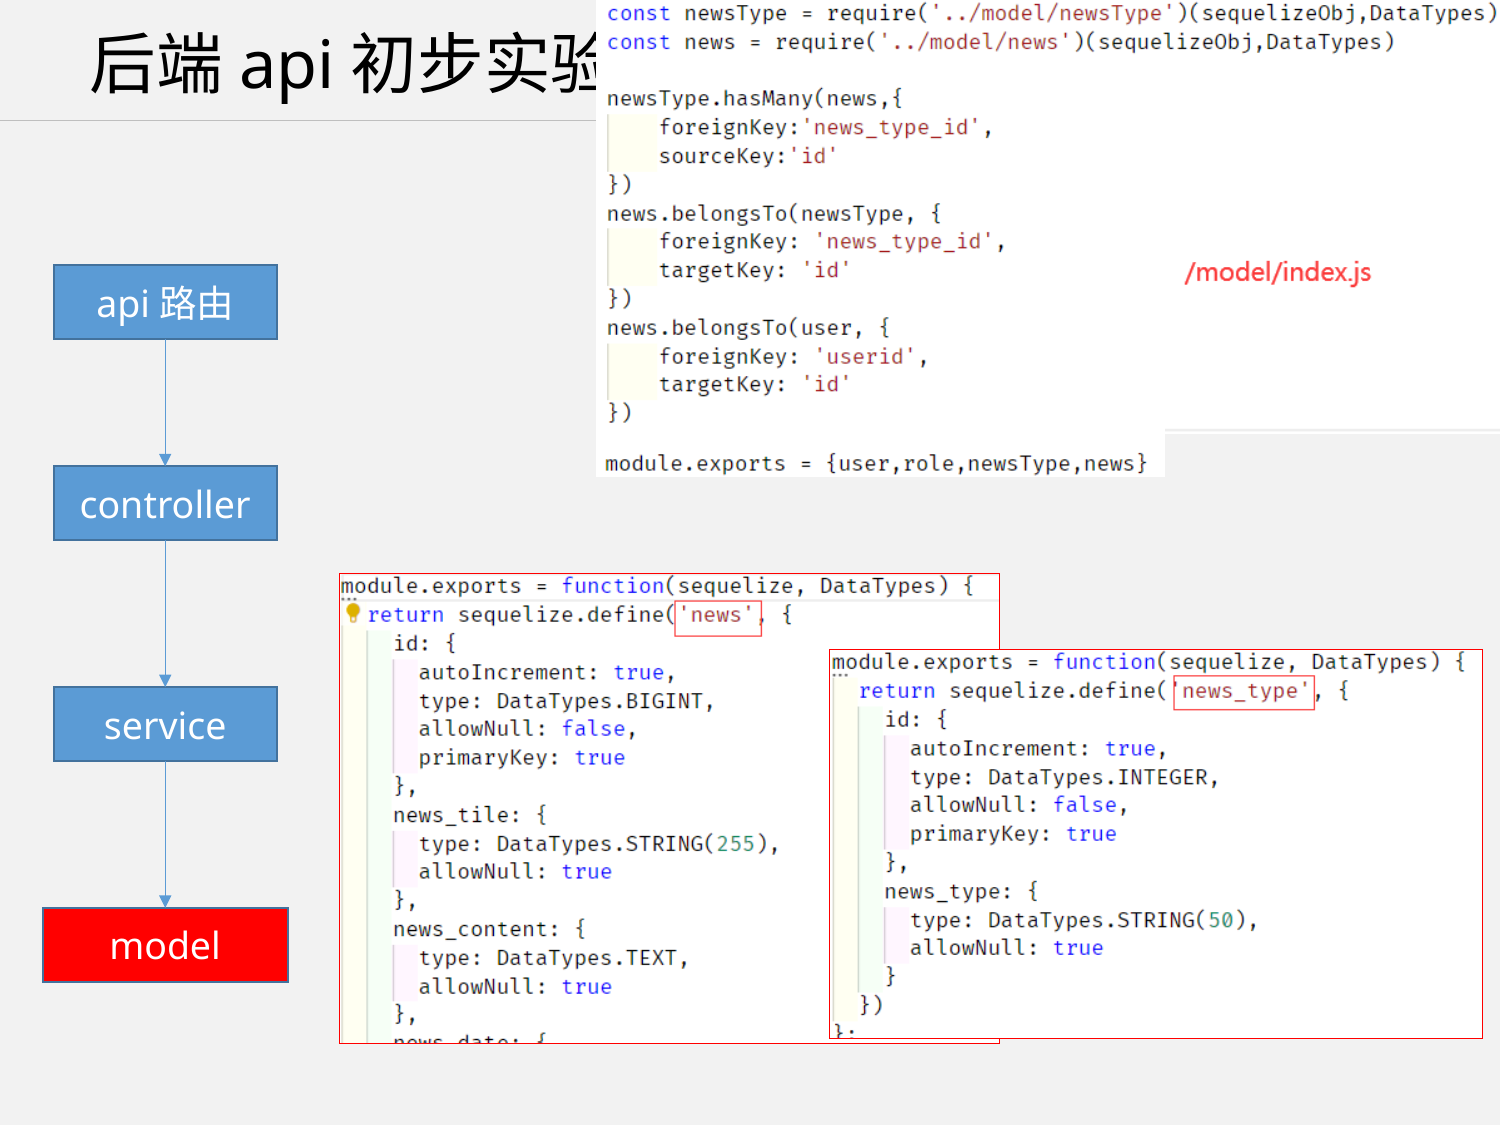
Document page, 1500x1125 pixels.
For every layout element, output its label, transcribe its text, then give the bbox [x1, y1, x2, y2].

text_box api路由 [53, 264, 278, 340]
picture [596, 0, 1500, 477]
title 后端api初步实验 [75, 23, 596, 117]
text_box controller [53, 465, 278, 541]
text_box service [53, 686, 278, 762]
picture [339, 573, 1483, 1044]
text_box model [42, 907, 289, 983]
